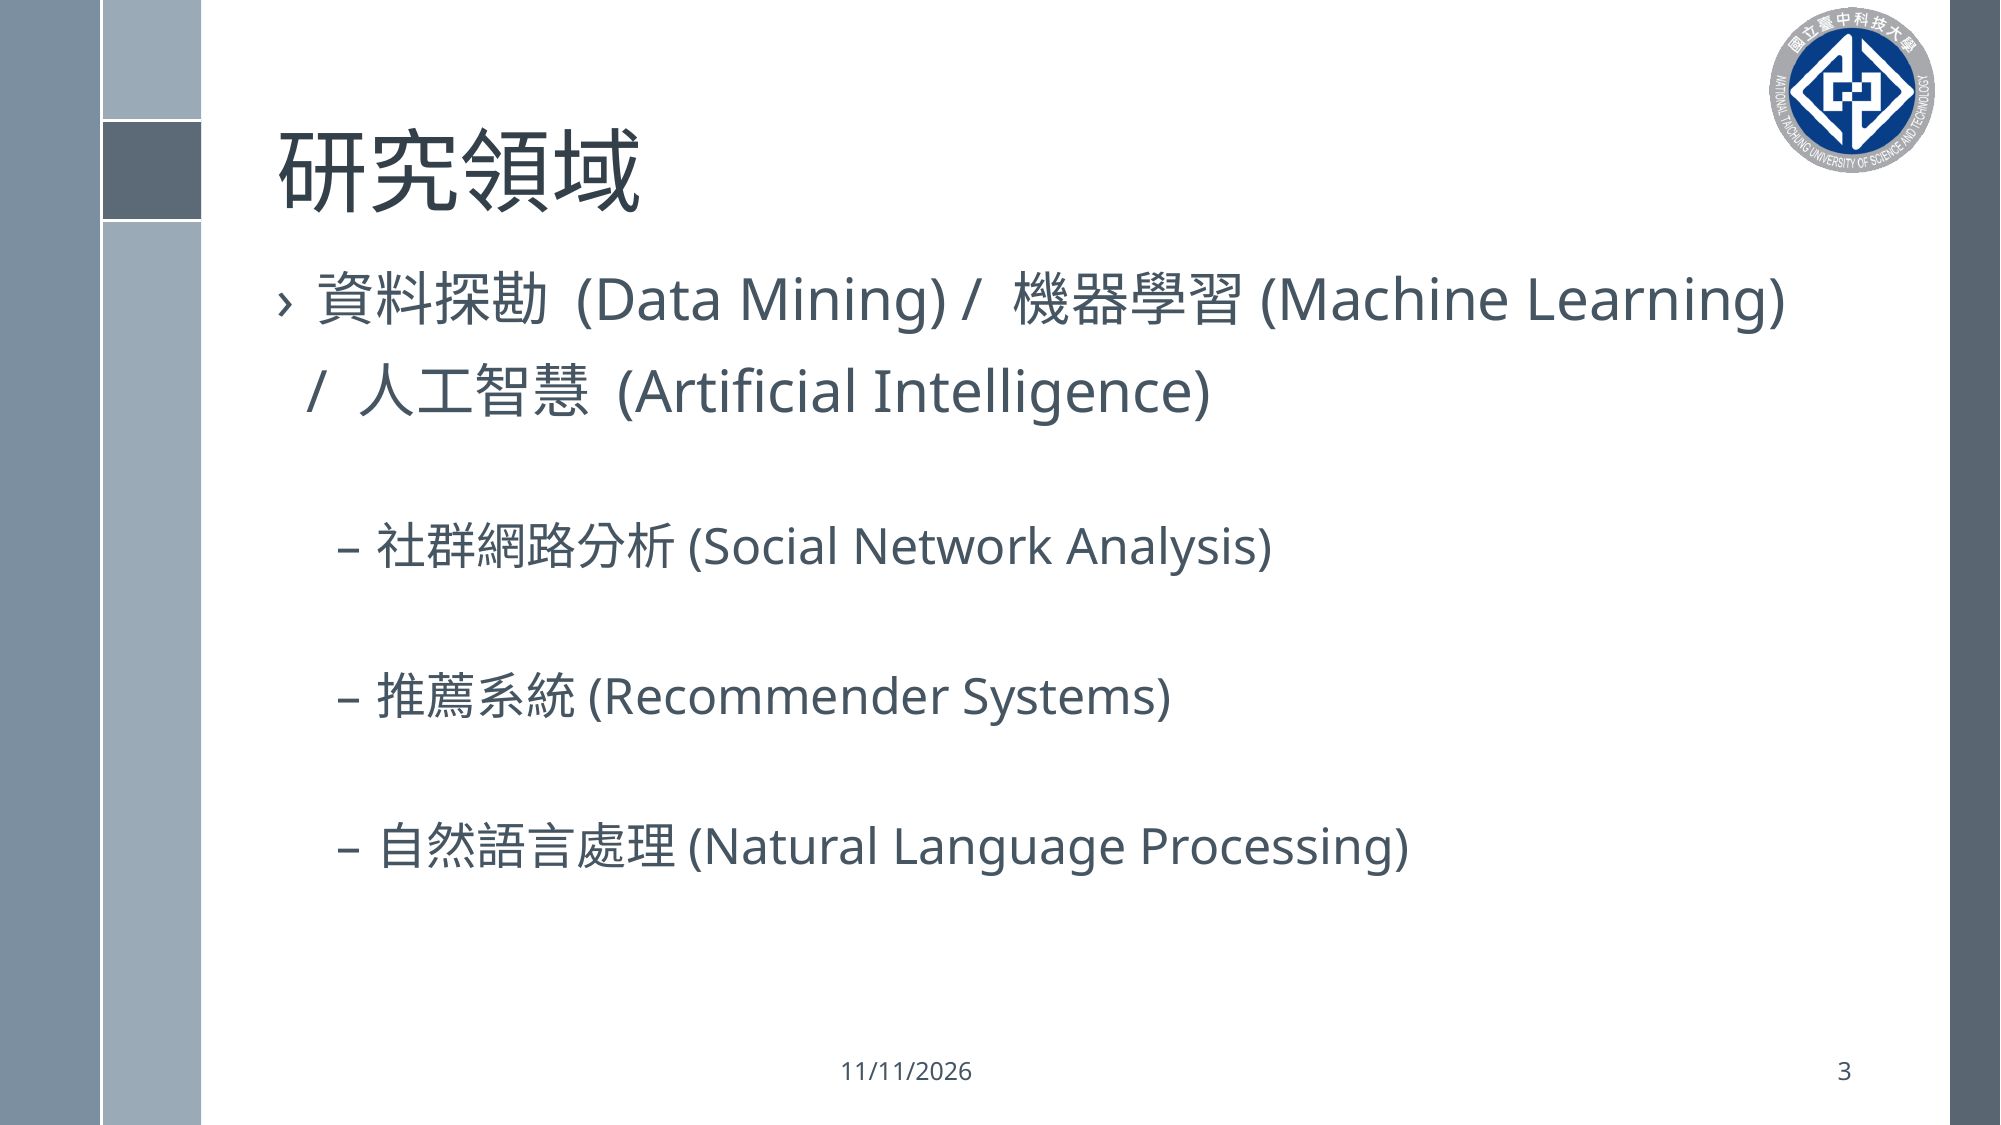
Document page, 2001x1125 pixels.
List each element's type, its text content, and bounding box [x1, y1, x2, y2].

list 資料探勘 (Data Mining) / 機器學習(Machine Learning) / 人工智慧 (Artificial Intelligence) 社群網路分析(Social Network Analysis) 推薦系統(Recommender Systems) 自然語言處理(Natural Language Processing) [261, 262, 1867, 1013]
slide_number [824, 1042, 1050, 1103]
slide_number 3 [1766, 1042, 1867, 1103]
picture [1769, 7, 1935, 173]
title 研究領域 [261, 29, 1867, 233]
